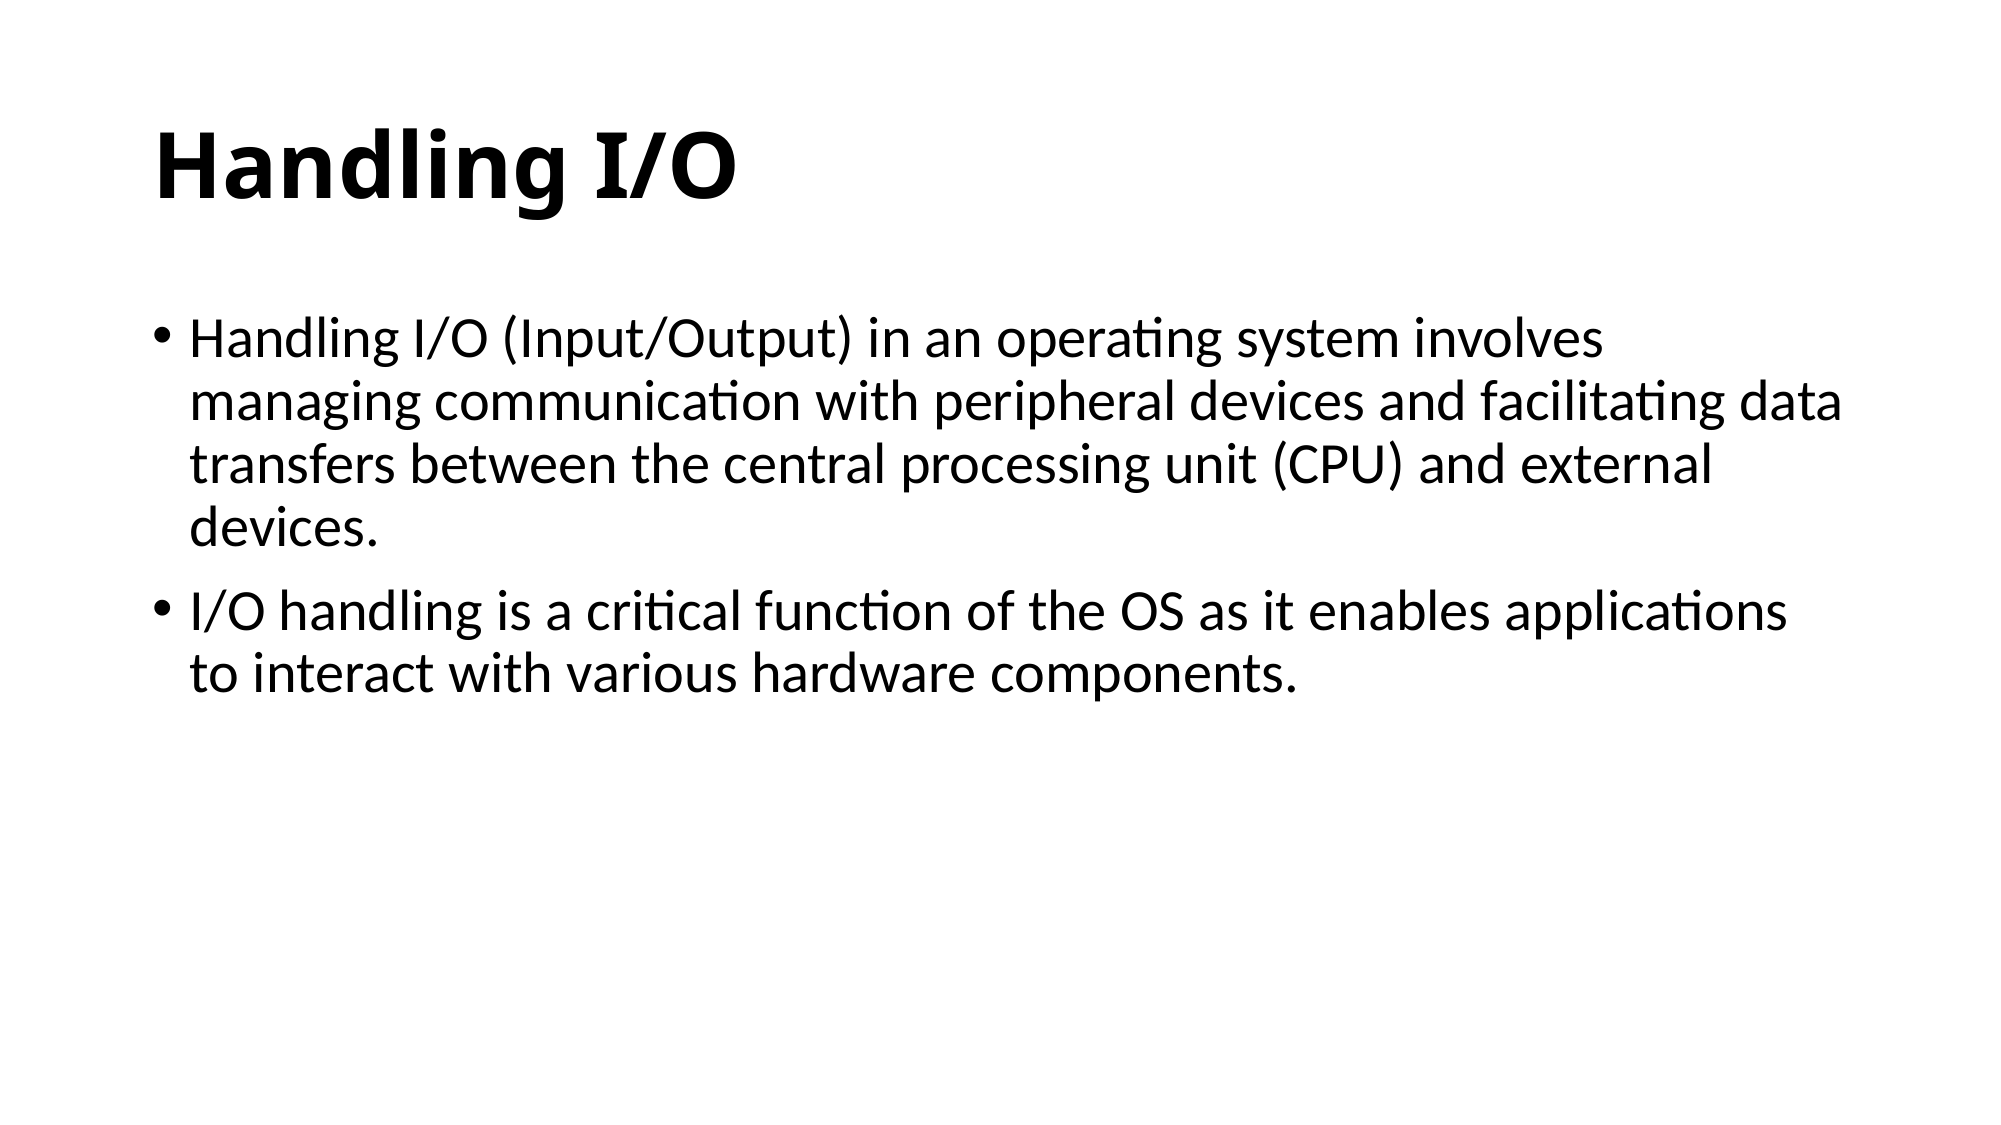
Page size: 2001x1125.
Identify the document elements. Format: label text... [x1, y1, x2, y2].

list Handling I/O (Input/Output) in an operating system involves managing communication with peripheral devices and facilitating data transfers between the central processing unit (CPU) and external devices. I/O handling is a critical function of the OS as it enables applications to interact with various hardware components. [137, 299, 1863, 1014]
title Handling I/O [137, 59, 1863, 278]
